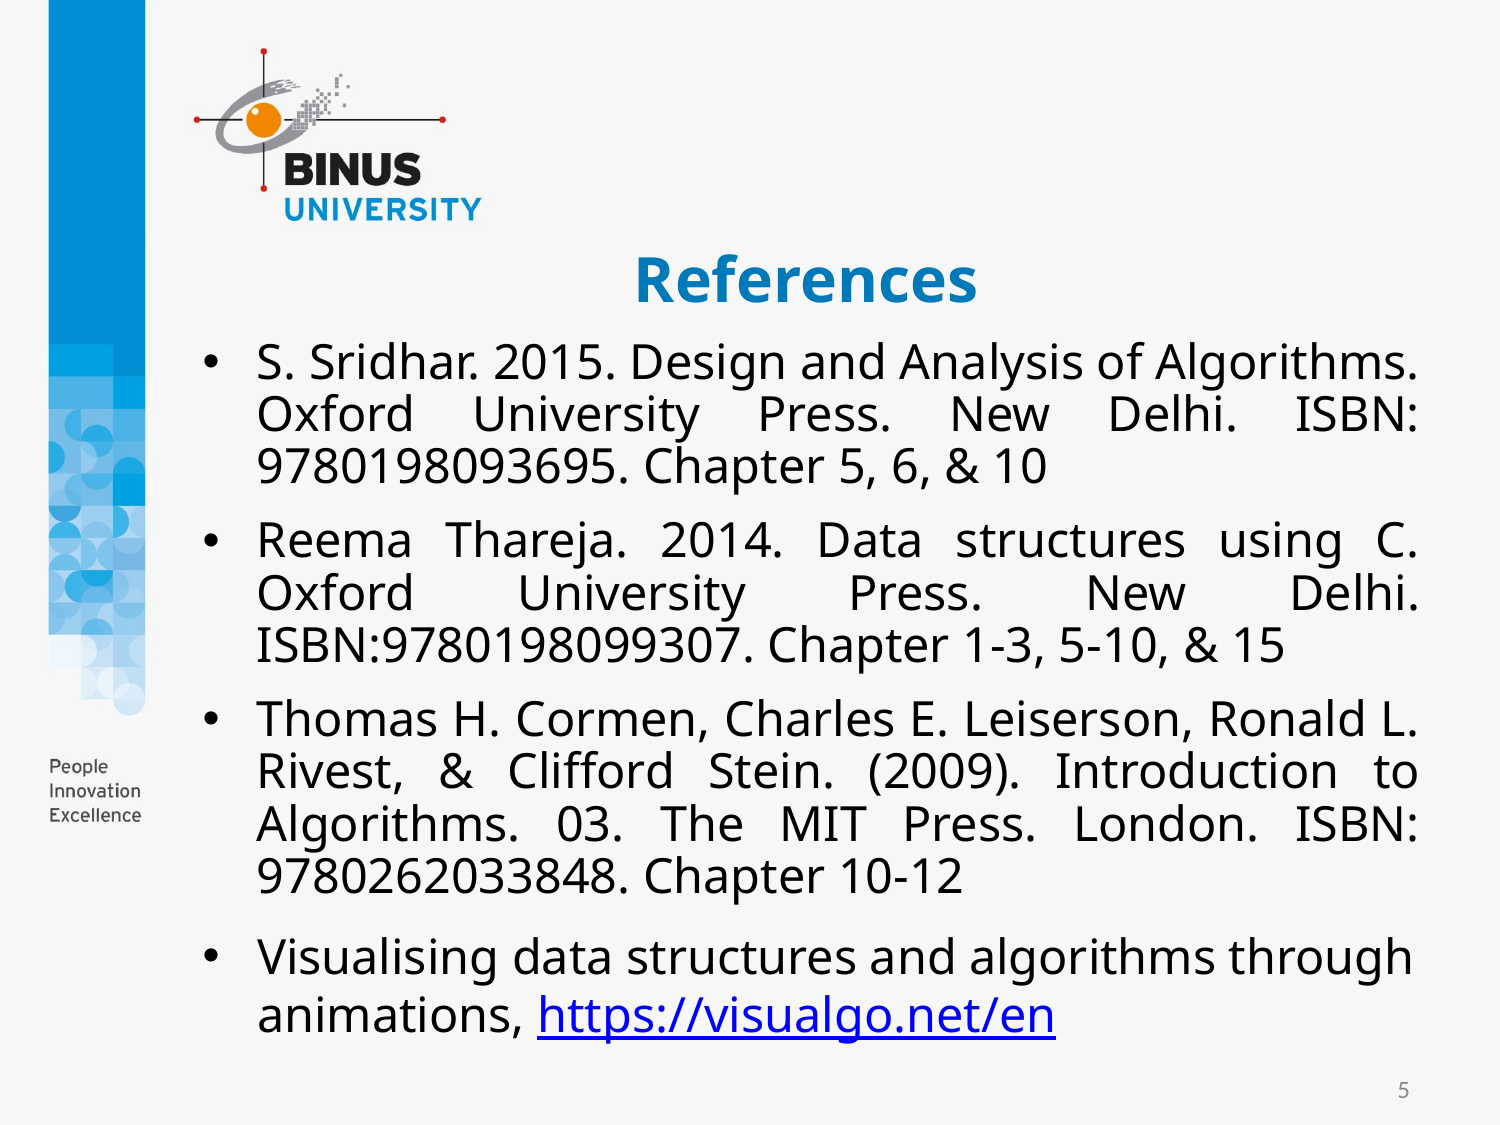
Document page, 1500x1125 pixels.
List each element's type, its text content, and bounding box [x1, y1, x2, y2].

picture [0, 0, 1500, 845]
title References [187, 224, 1425, 329]
list S. Sridhar. 2015. Design and Analysis of Algorithms. Oxford University Press. New Delhi. ISBN: 9780198093695. Chapter 5, 6, & 10 Reema Thareja. 2014. Data structures using C. Oxford University Press. New Delhi. ISBN:9780198099307. Chapter 1-3, 5-10, & 15 Thomas H. Cormen, Charles E. Leiserson, Ronald L. Rivest, & Clifford Stein. (2009). Introduction to Algorithms. 03. The MIT Press. London. ISBN: 9780262033848. Chapter 10-12 Visualising data structures and algorithms through animations, https://visualgo.net/en [187, 329, 1436, 1062]
slide_number 5 [1074, 1062, 1425, 1119]
